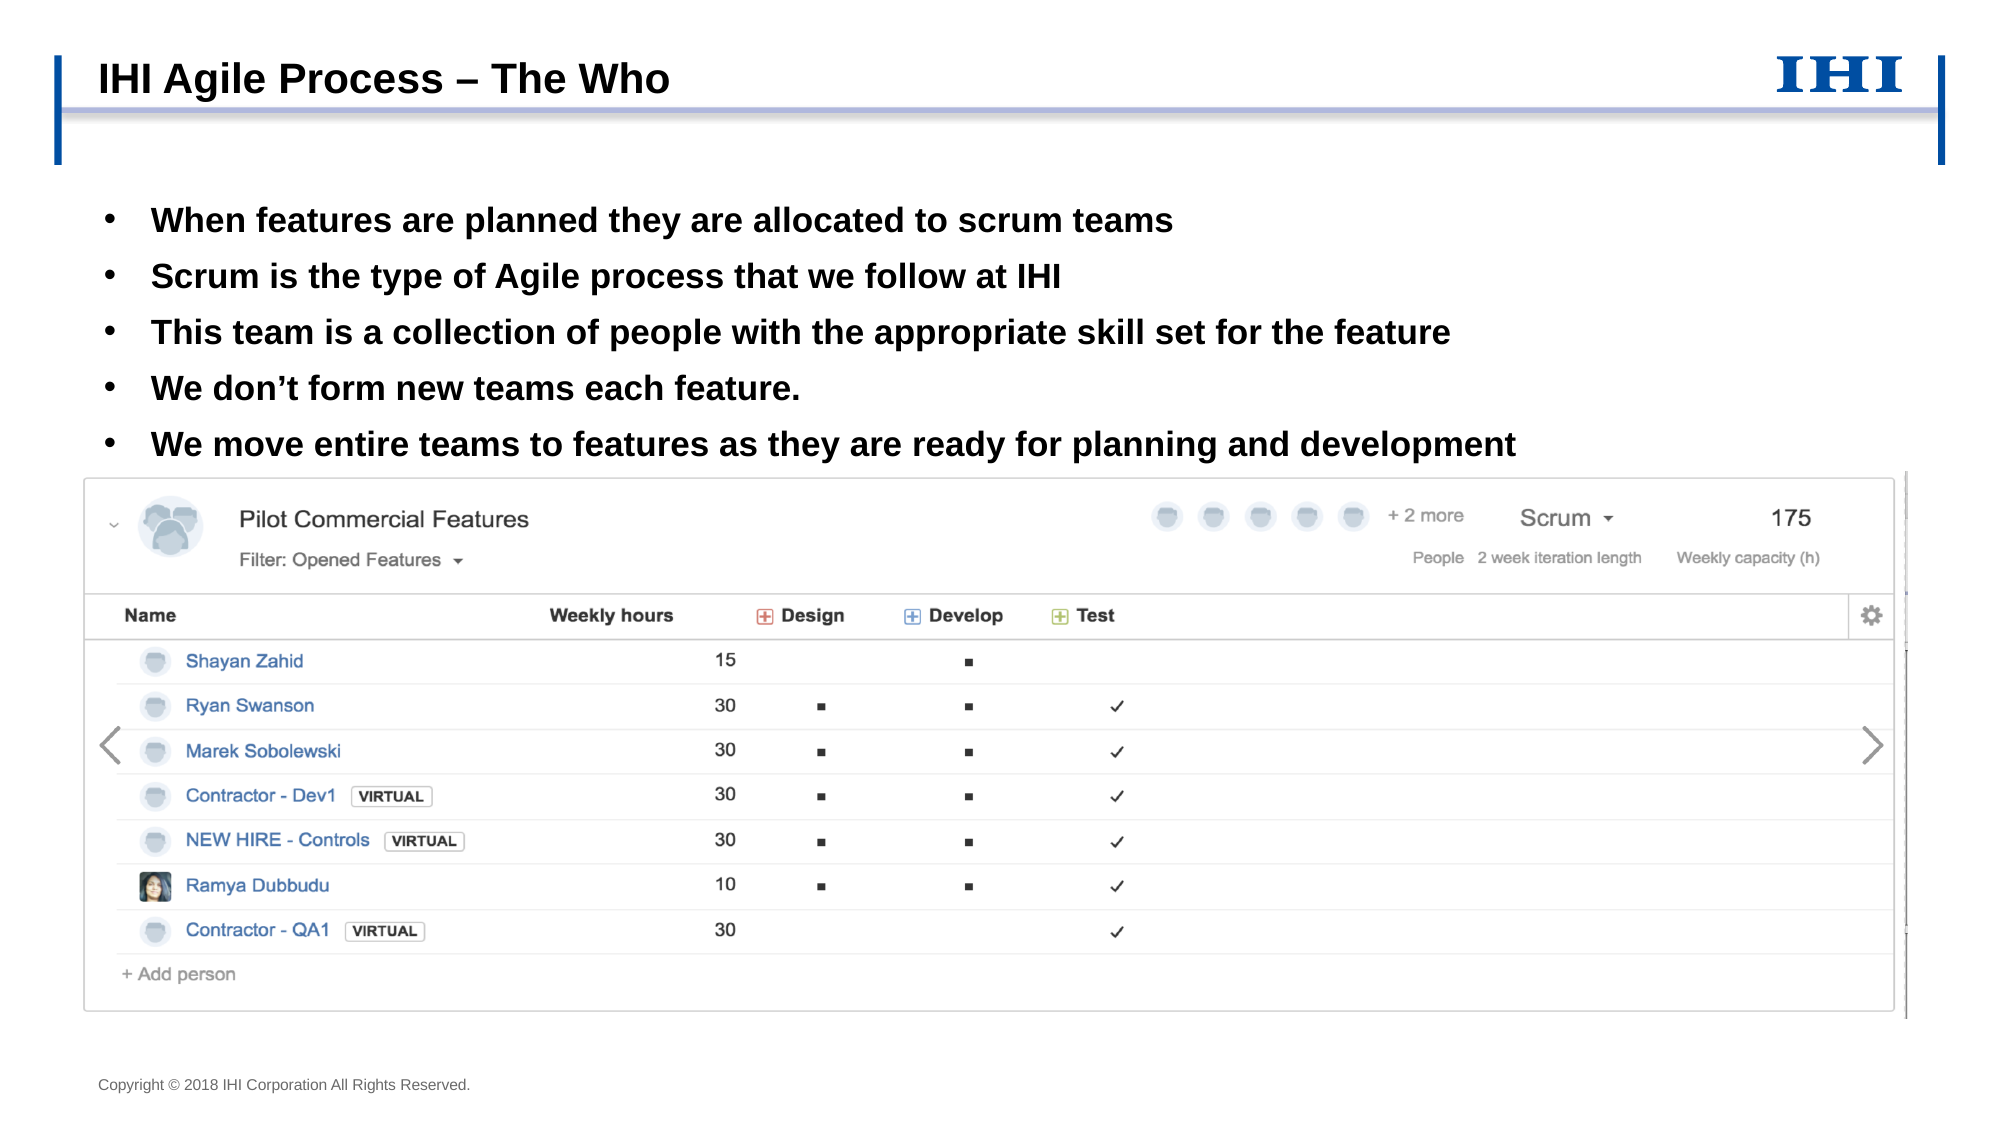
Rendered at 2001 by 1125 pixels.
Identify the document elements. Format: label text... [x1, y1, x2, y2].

picture [78, 471, 1908, 1019]
list When features are planned they are allocated to scrum teams Scrum is the type of Agile process that we follow at IHI This team is a collection of people with the appropriate skill set for the feature We don’t form new teams each feature. We move entire teams to features as they are ready for planning and development [103, 189, 1908, 471]
footer Copyright © 2018 IHI Corporation All Rights Reserved. [98, 1067, 608, 1101]
title IHI Agile Process – The Who [98, 50, 1730, 103]
